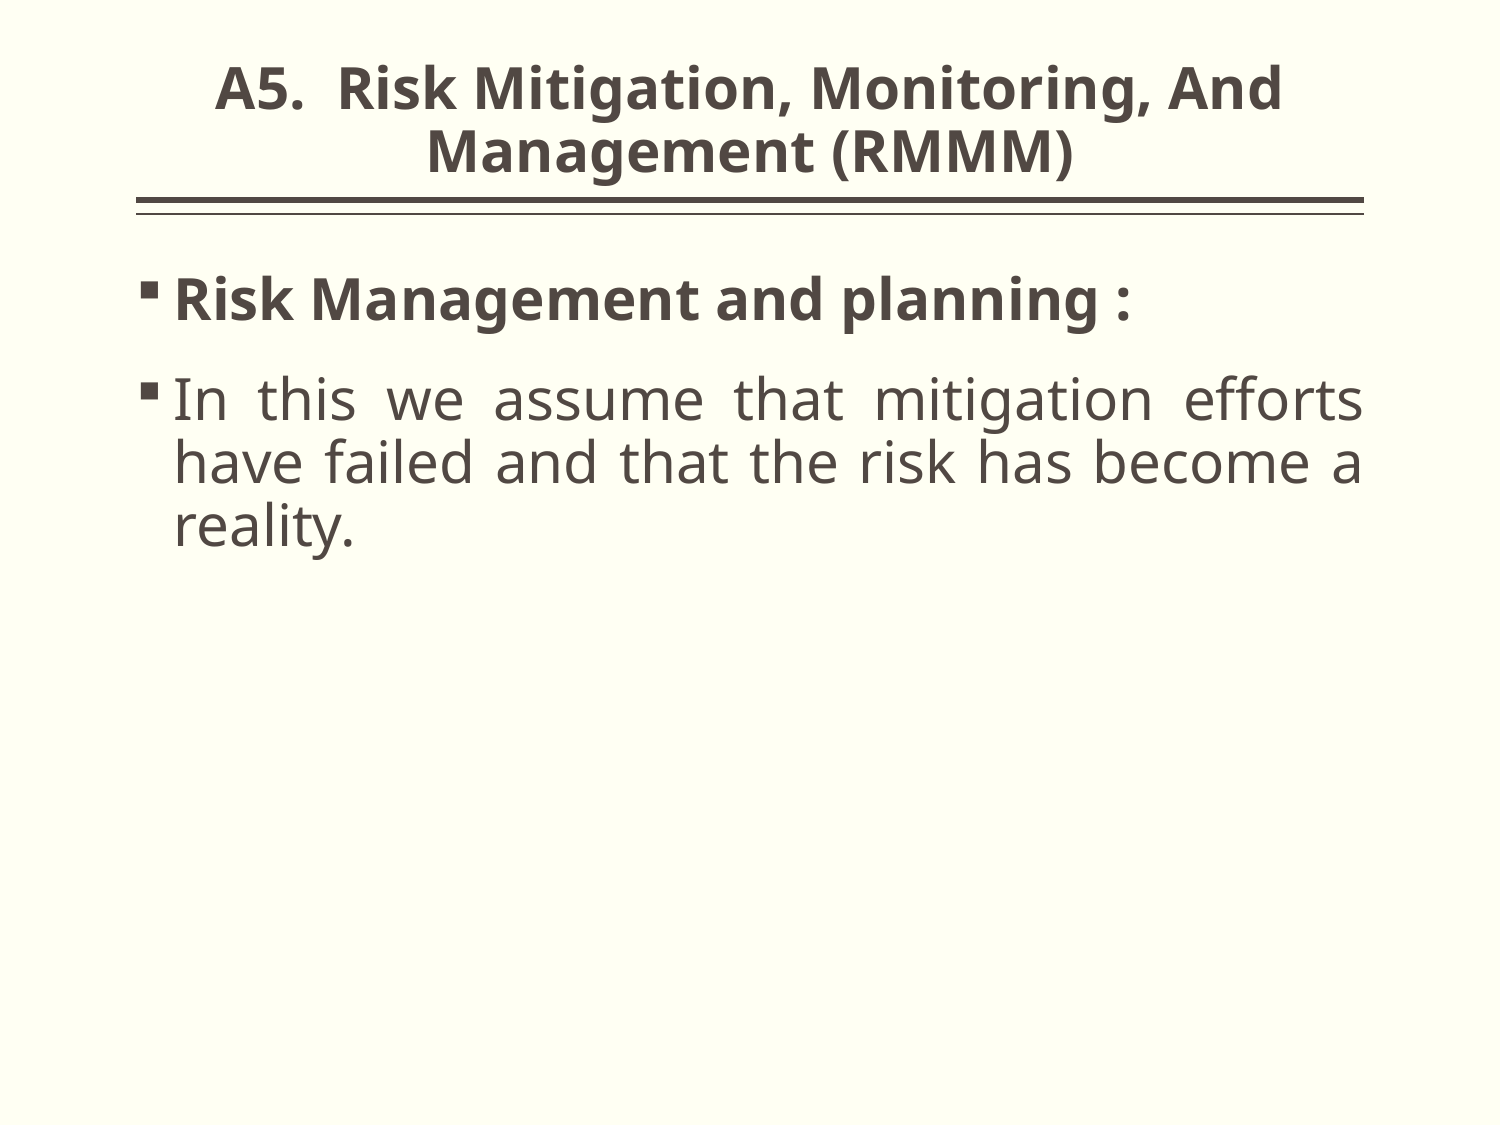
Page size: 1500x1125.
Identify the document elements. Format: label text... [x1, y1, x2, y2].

list Risk Management and planning : In this we assume that mitigation efforts have failed and that the risk has become a reality. [135, 262, 1364, 1013]
title A5. Risk Mitigation, Monitoring, And Management (RMMM) [135, 12, 1364, 193]
